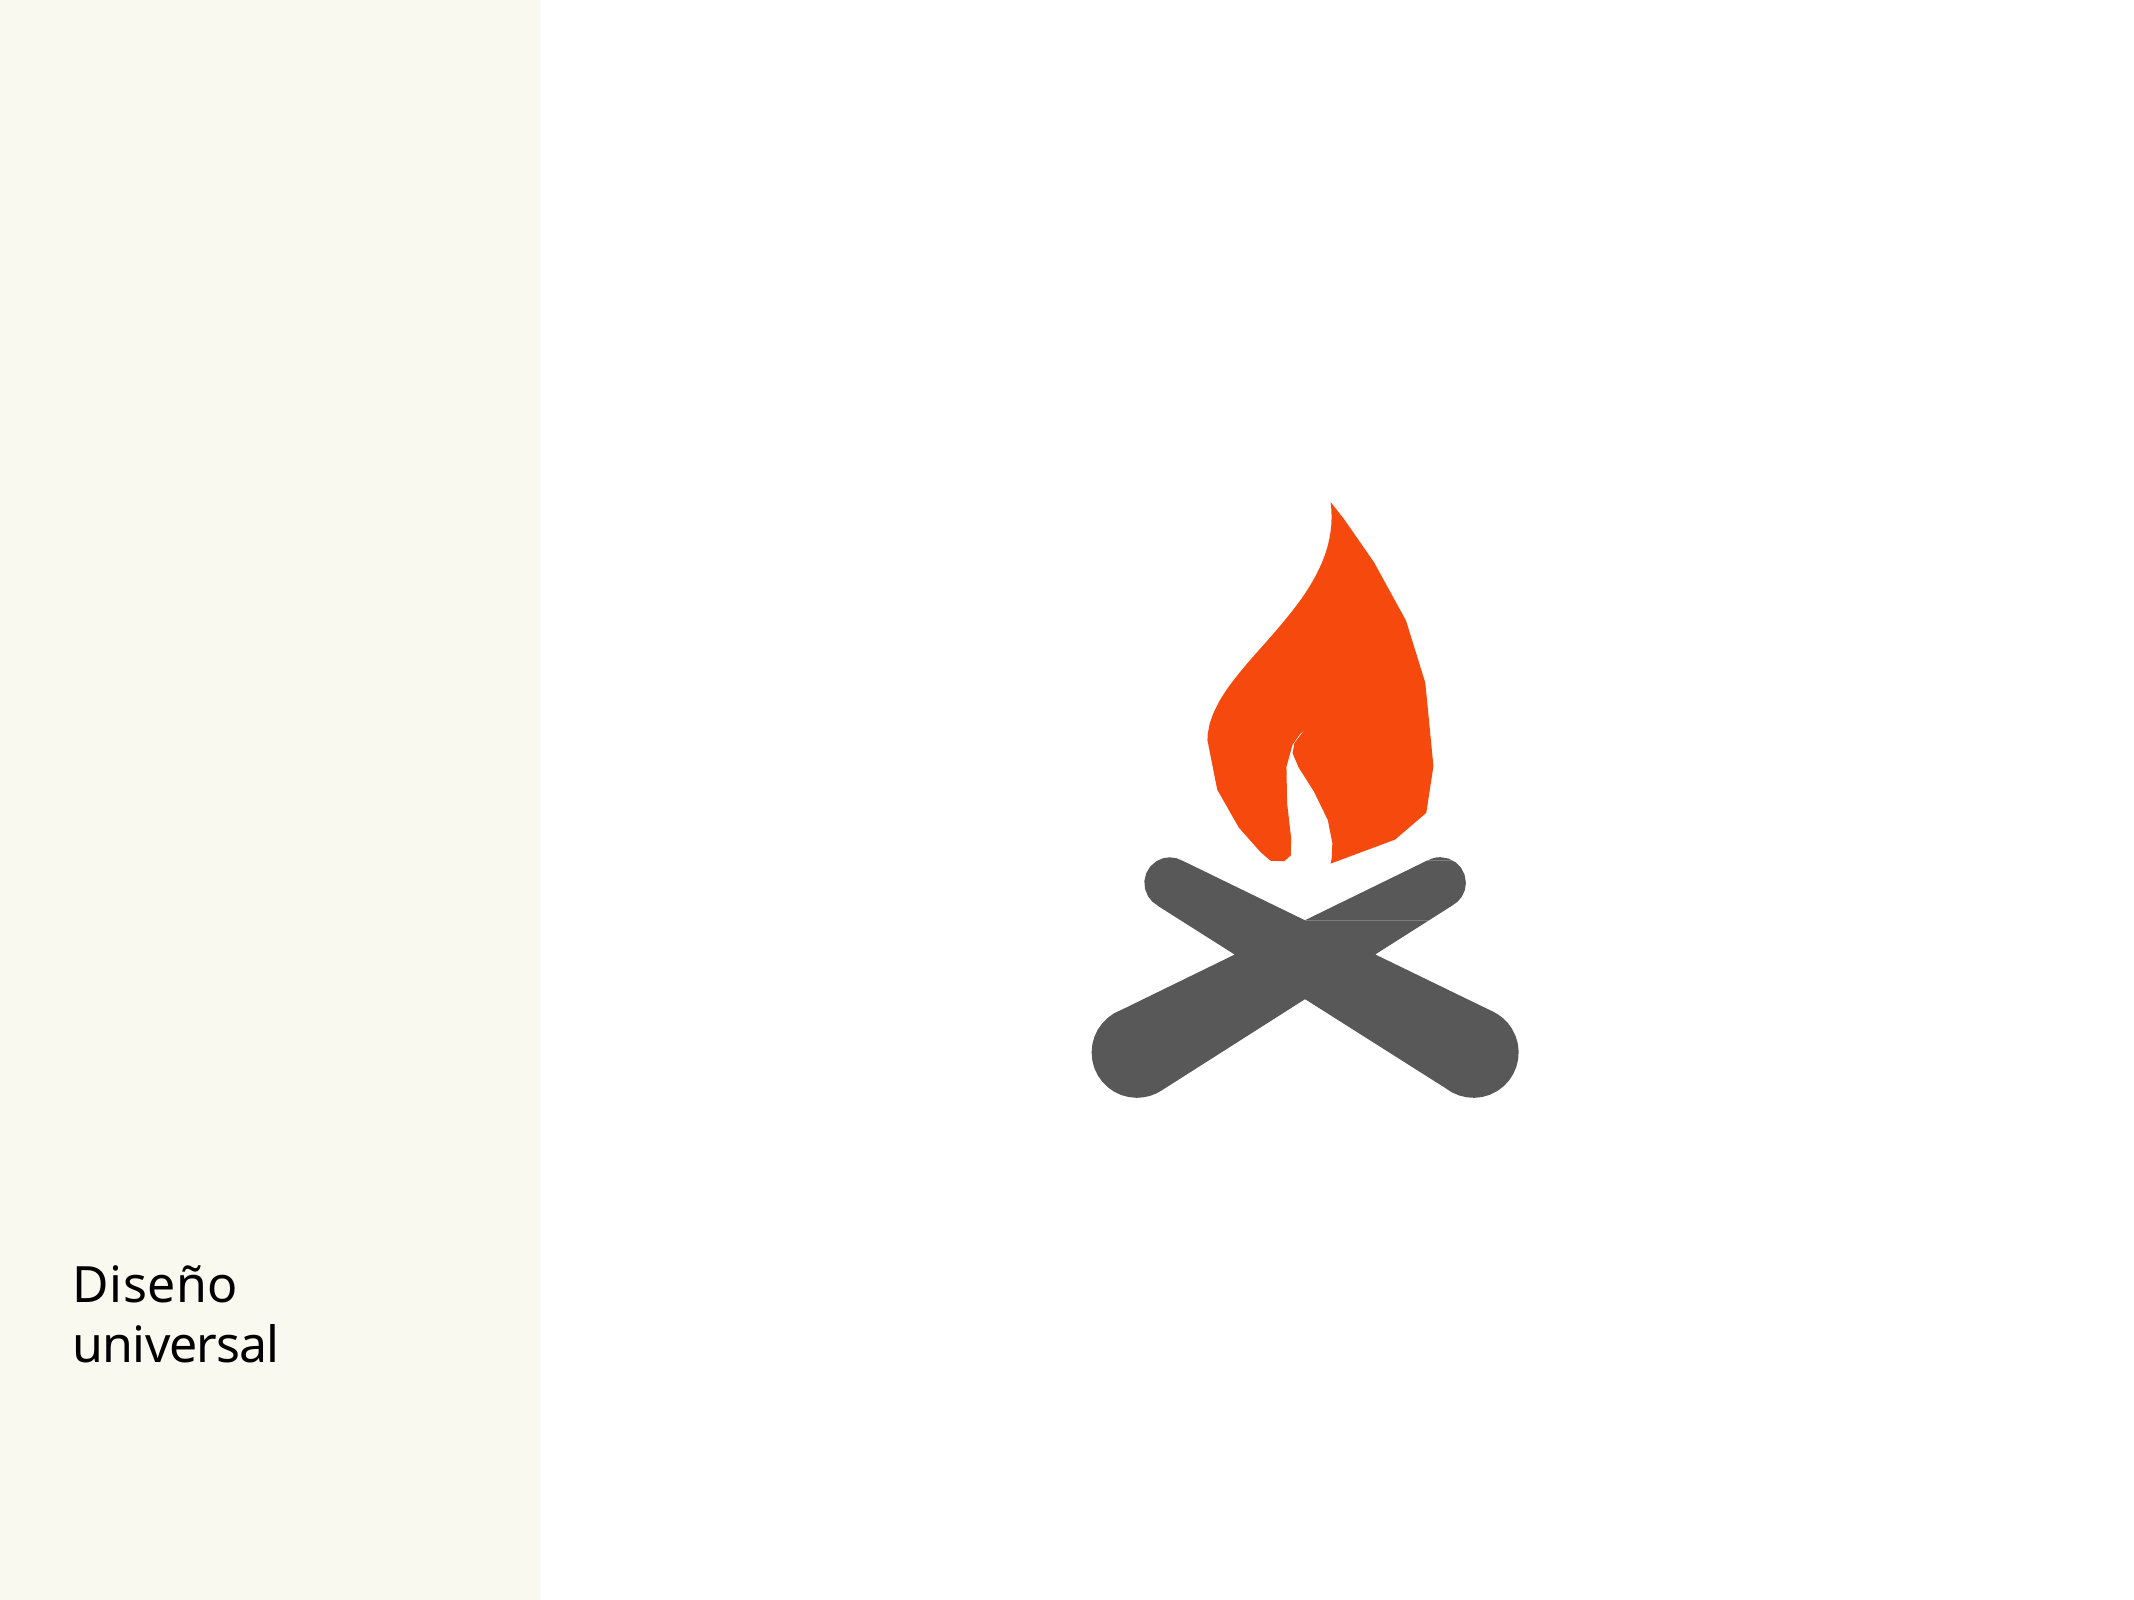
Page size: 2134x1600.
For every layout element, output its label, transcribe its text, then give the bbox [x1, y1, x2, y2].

text_box [1207, 502, 1434, 864]
text_box [1091, 857, 1519, 1098]
text_box Diseño universal [70, 1251, 429, 1372]
